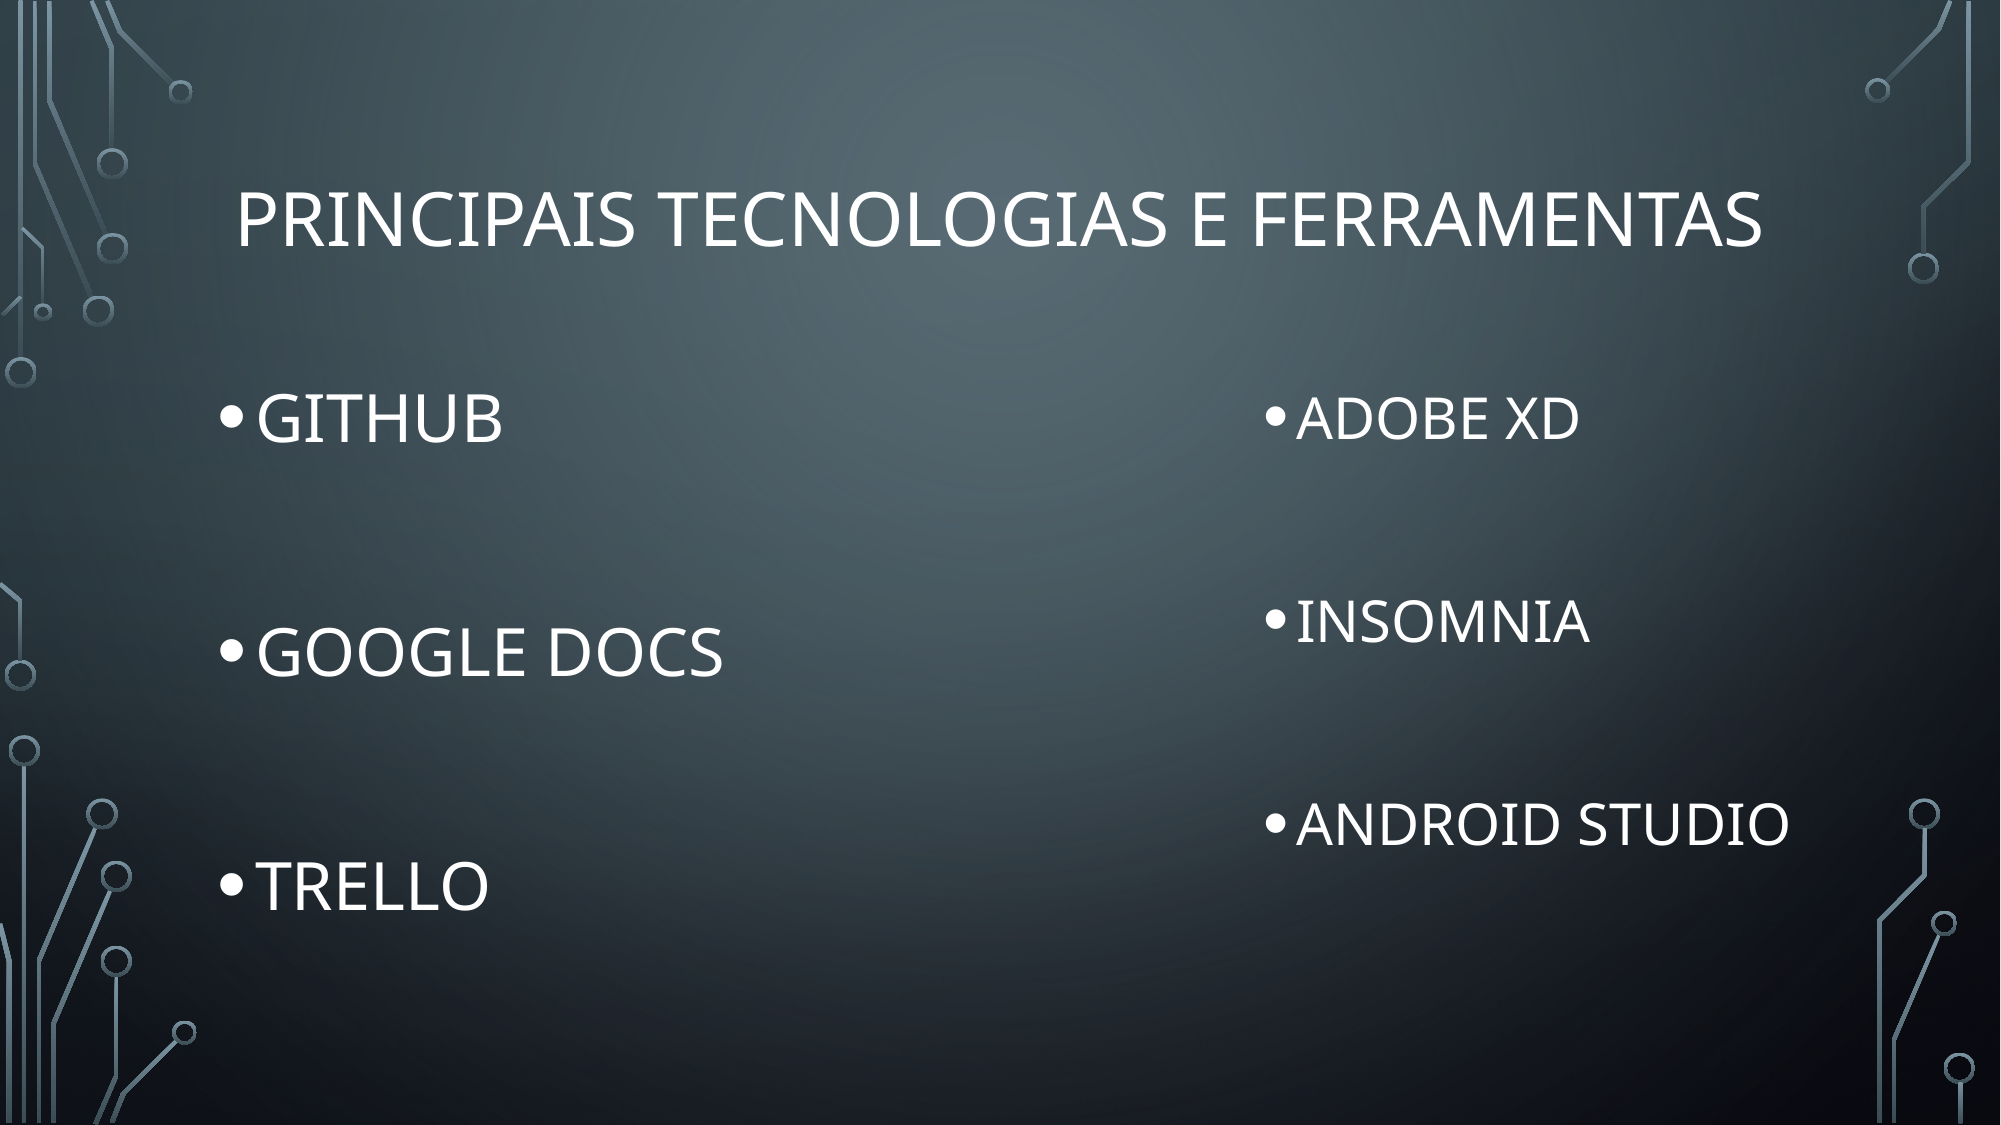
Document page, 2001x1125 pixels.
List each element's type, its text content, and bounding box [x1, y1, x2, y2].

title Principais Tecnologias e ferramentas [187, 101, 1813, 344]
text_box GITHUB GOOGLE DOCS TRELLO [202, 352, 752, 934]
list ADOBE XD INSOMNIA ANDROID STUDIO [1248, 359, 1813, 950]
